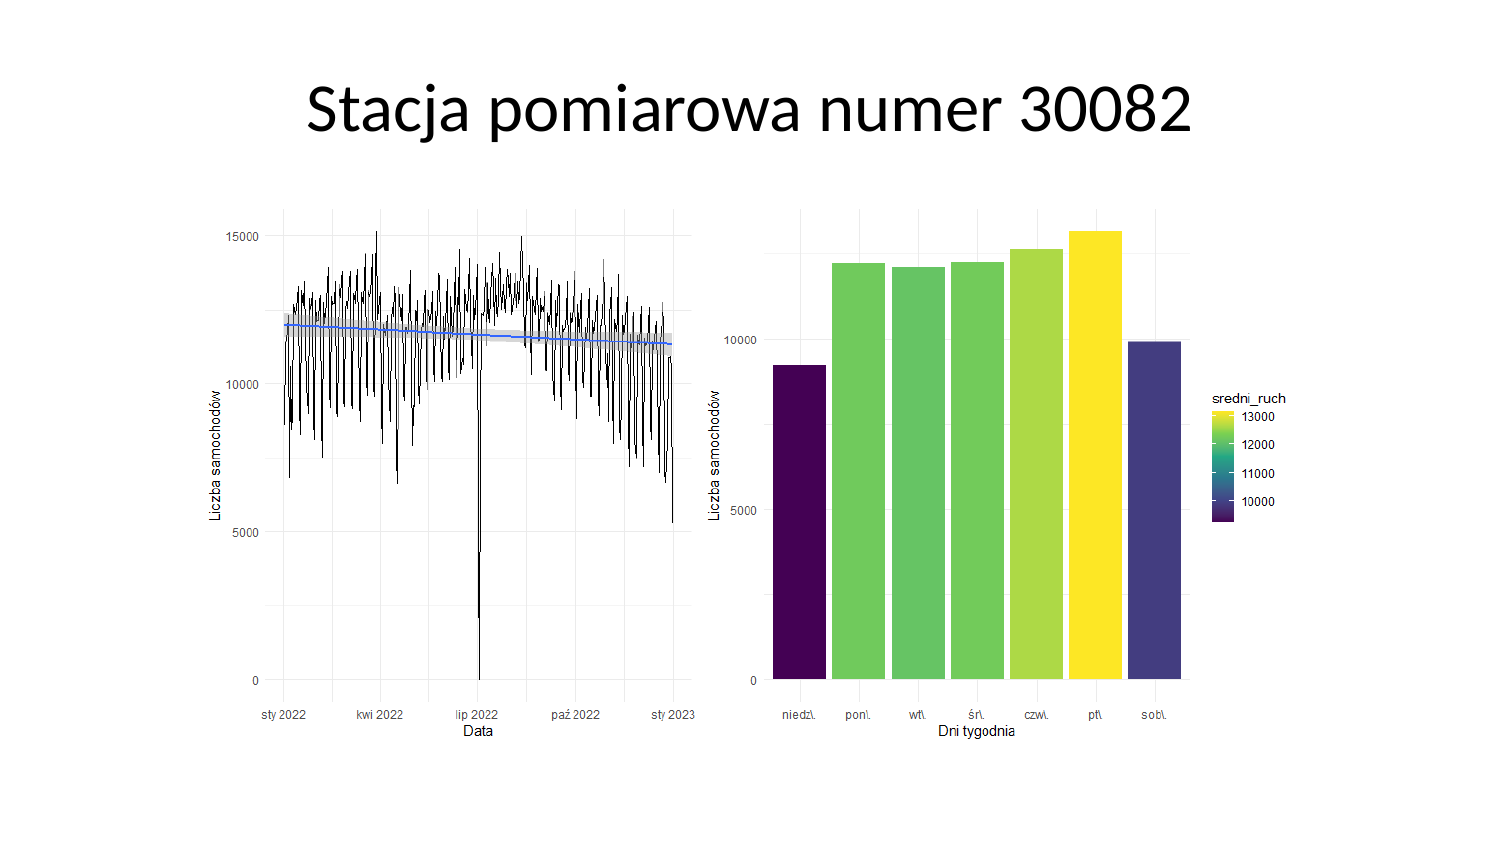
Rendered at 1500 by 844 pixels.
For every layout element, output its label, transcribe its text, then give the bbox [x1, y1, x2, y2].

title Stacja pomiarowa numer 30082 [75, 33, 1425, 175]
picture [193, 195, 1307, 753]
